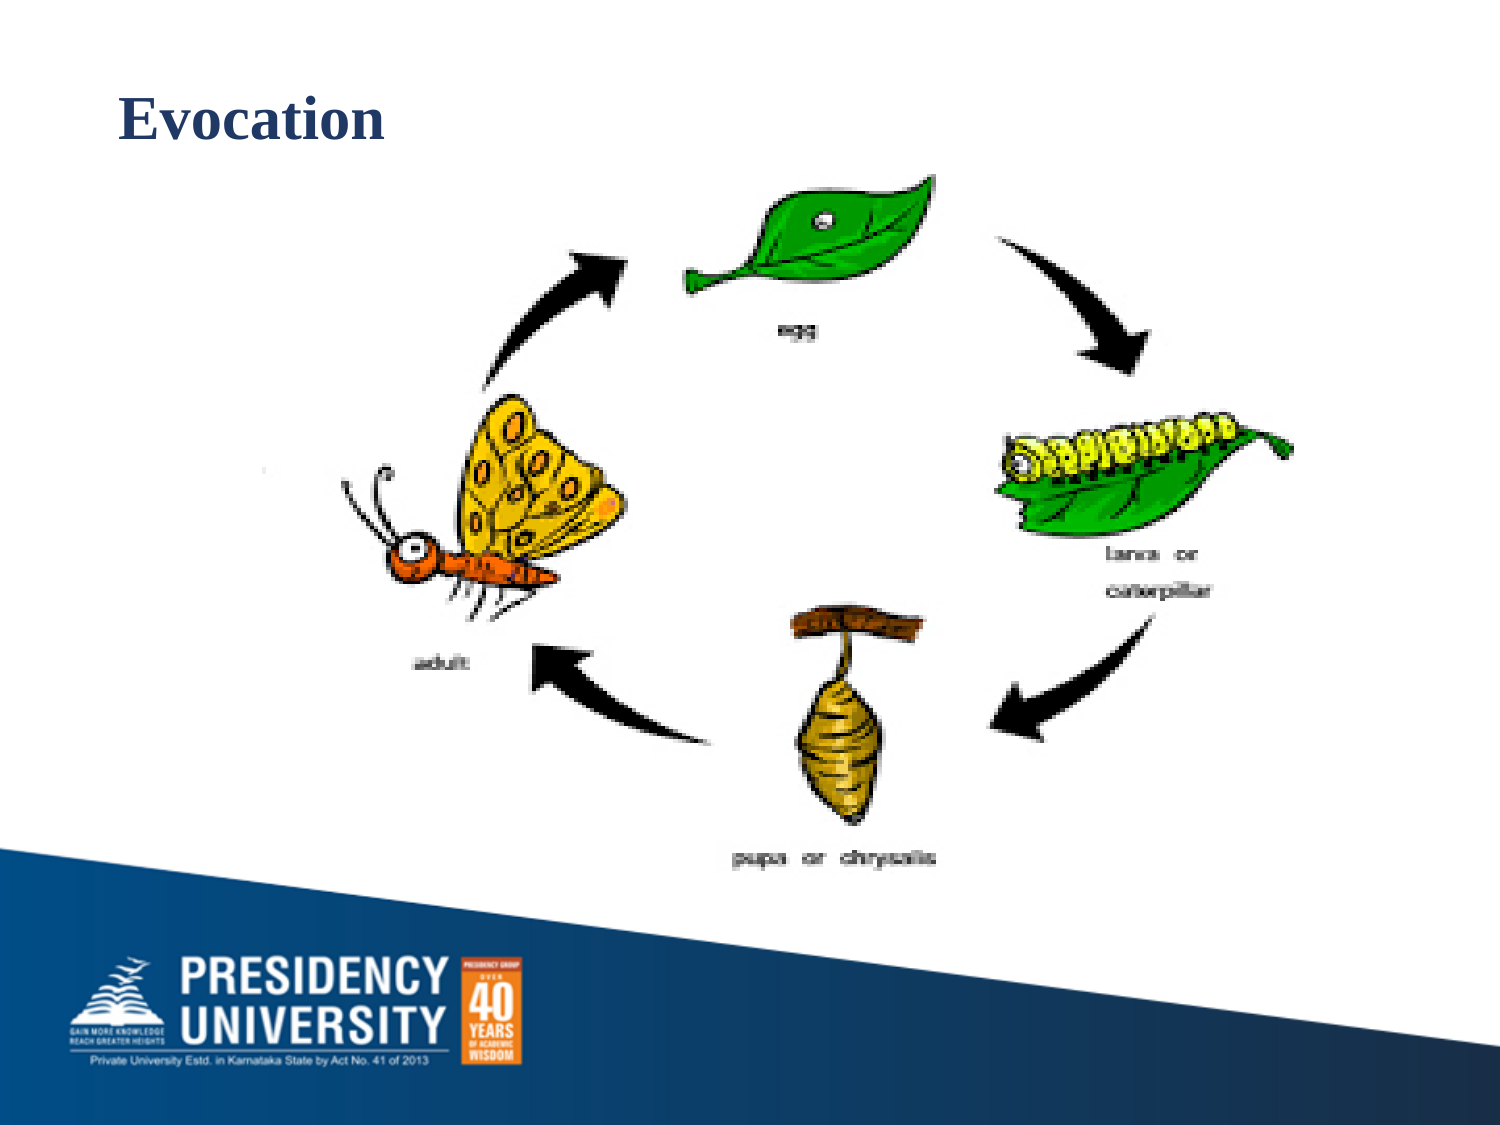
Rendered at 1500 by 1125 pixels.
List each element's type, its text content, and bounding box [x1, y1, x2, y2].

title Evocation [103, 51, 1397, 188]
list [262, 174, 1294, 879]
picture [0, 845, 1500, 1125]
